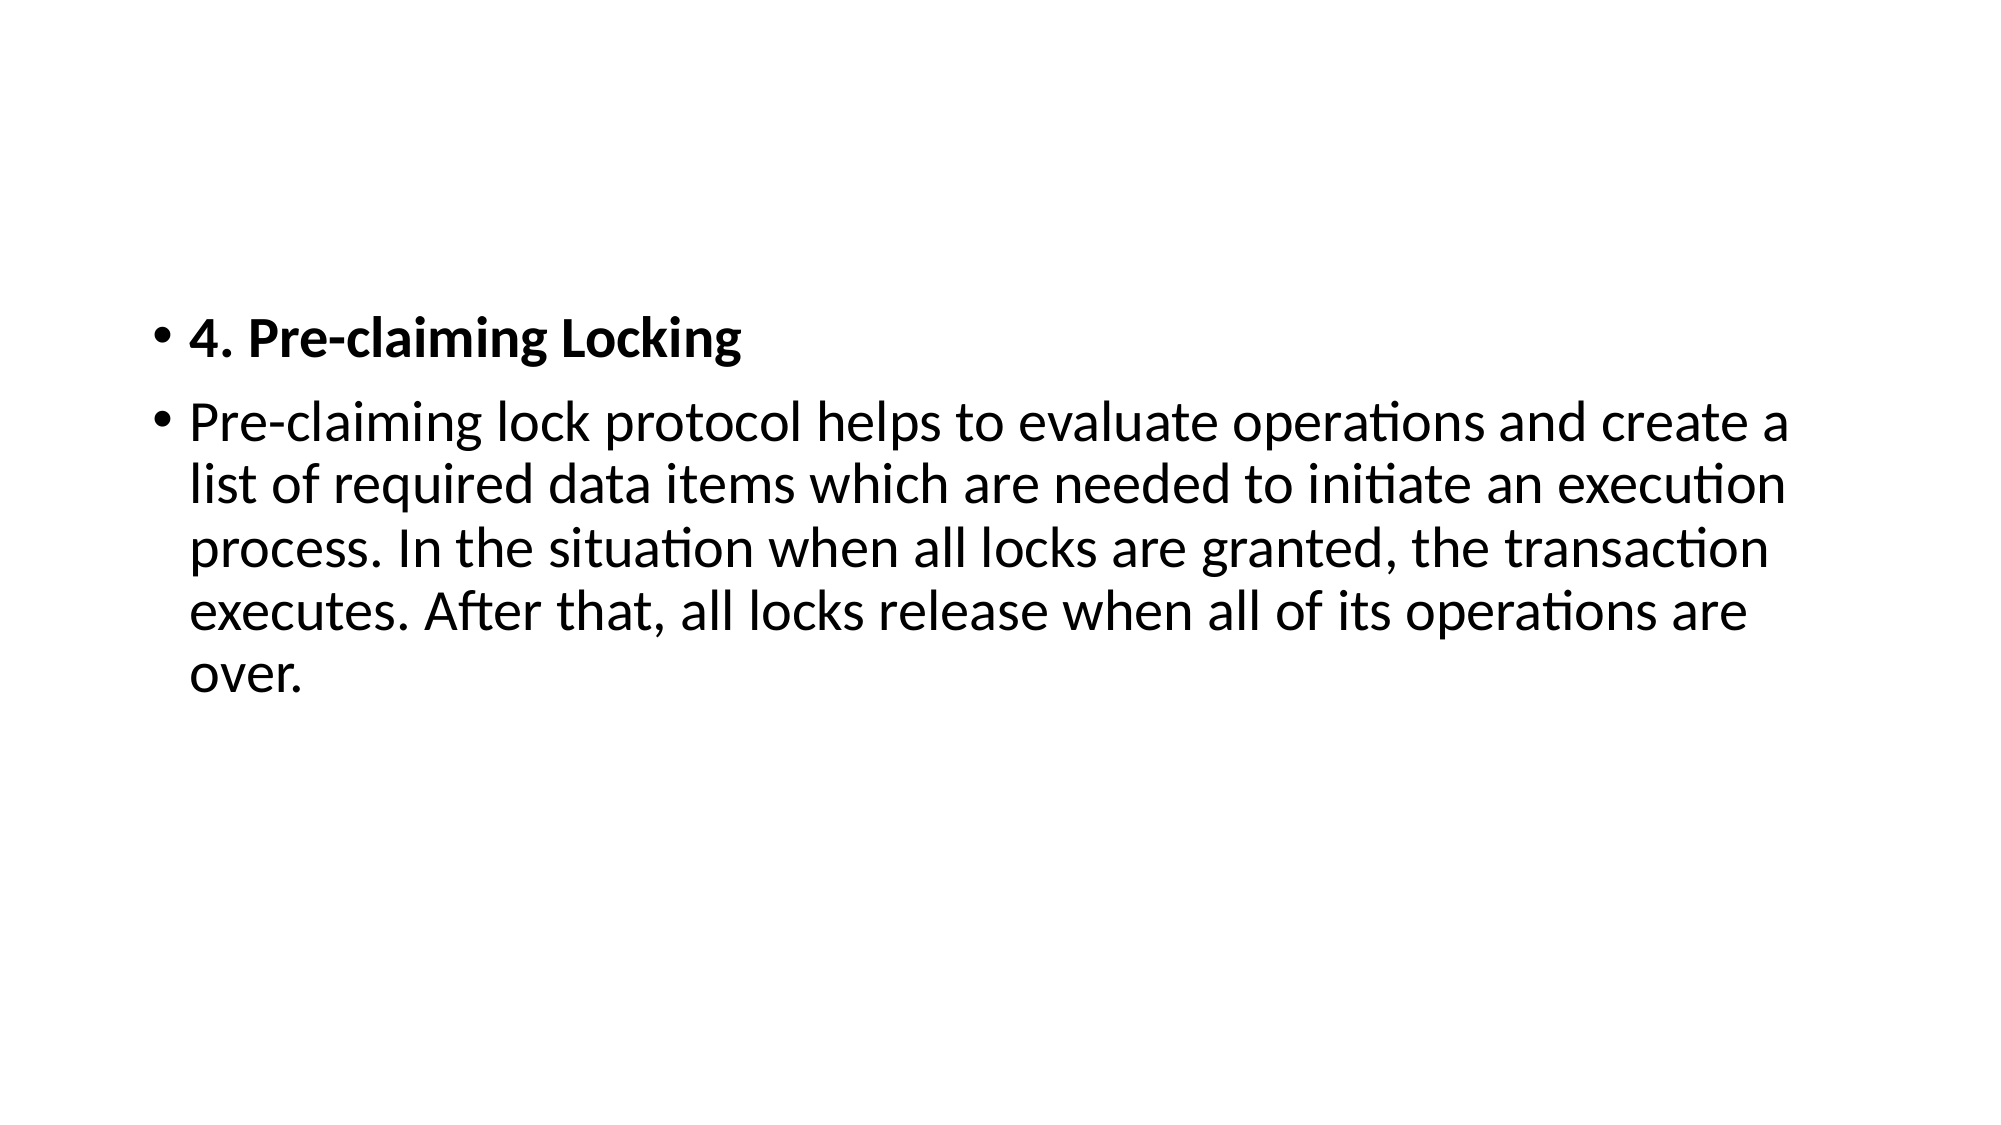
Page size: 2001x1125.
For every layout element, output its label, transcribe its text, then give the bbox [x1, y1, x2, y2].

list 4. Pre-claiming Locking Pre-claiming lock protocol helps to evaluate operations and create a list of required data items which are needed to initiate an execution process. In the situation when all locks are granted, the transaction executes. After that, all locks release when all of its operations are over. [137, 299, 1863, 1014]
